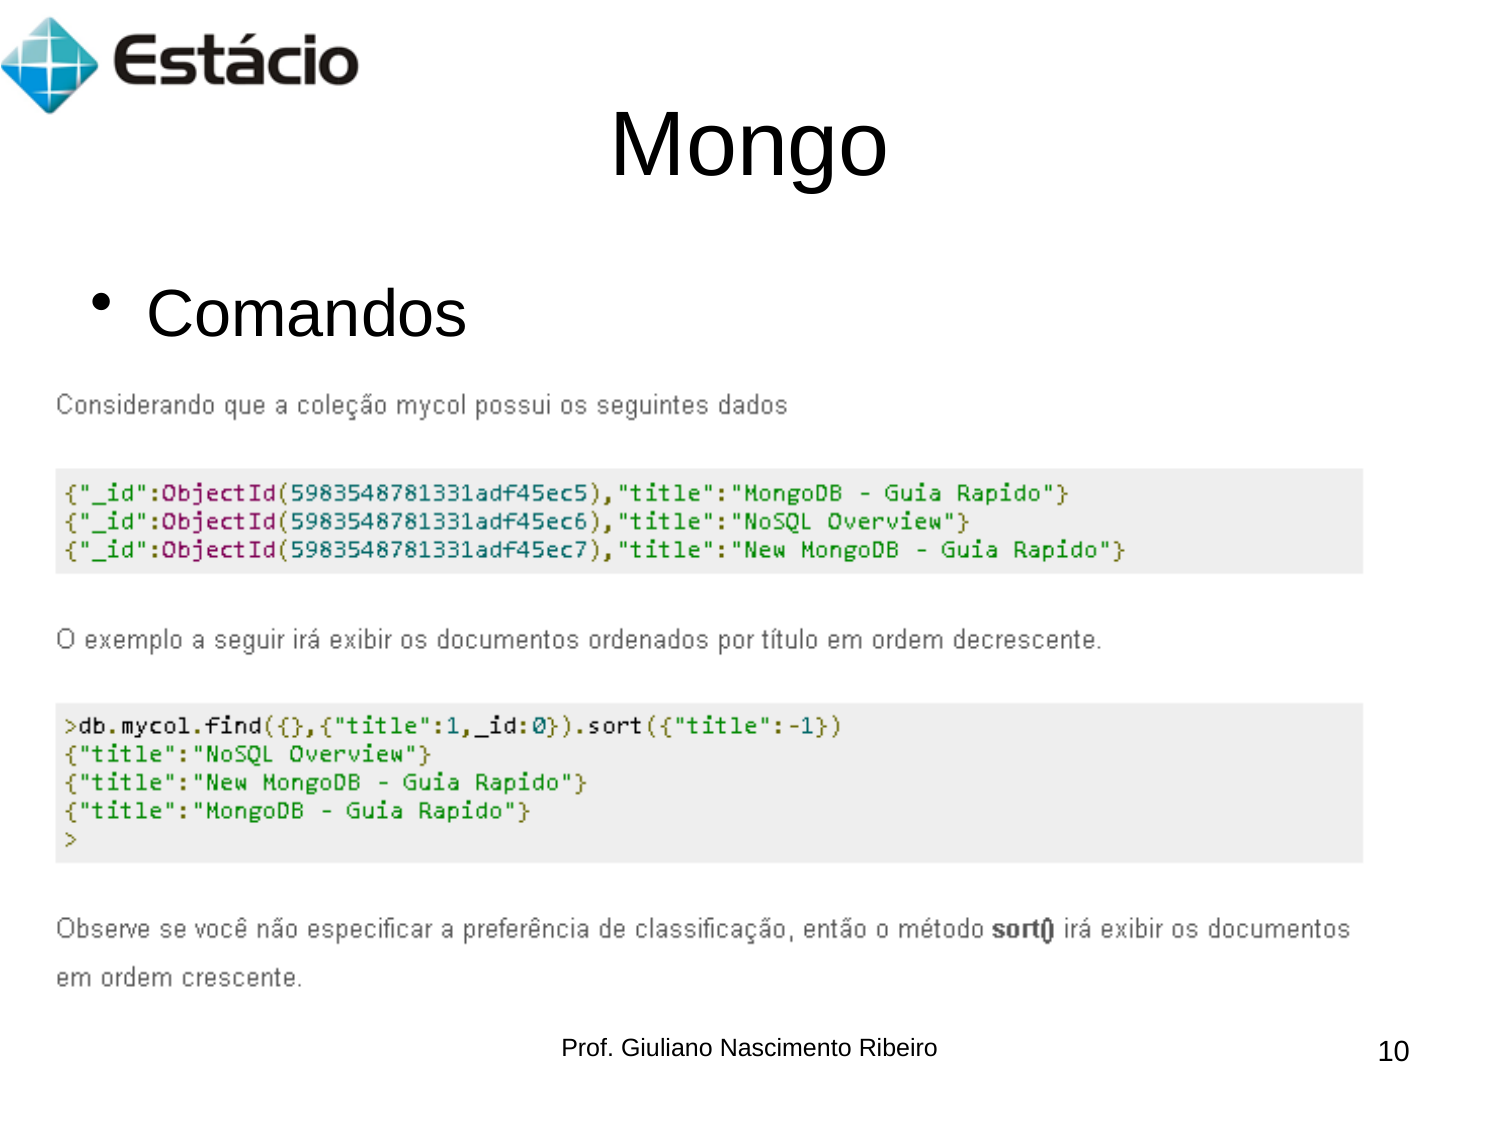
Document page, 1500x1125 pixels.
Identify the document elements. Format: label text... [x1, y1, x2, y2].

footer Prof. Giuliano Nascimento Ribeiro [512, 1024, 988, 1103]
slide_number 10 [1074, 1024, 1426, 1103]
picture [1, 10, 363, 124]
list Comandos [75, 262, 1425, 1005]
title Mongo [75, 45, 1425, 233]
picture [42, 376, 1398, 1006]
